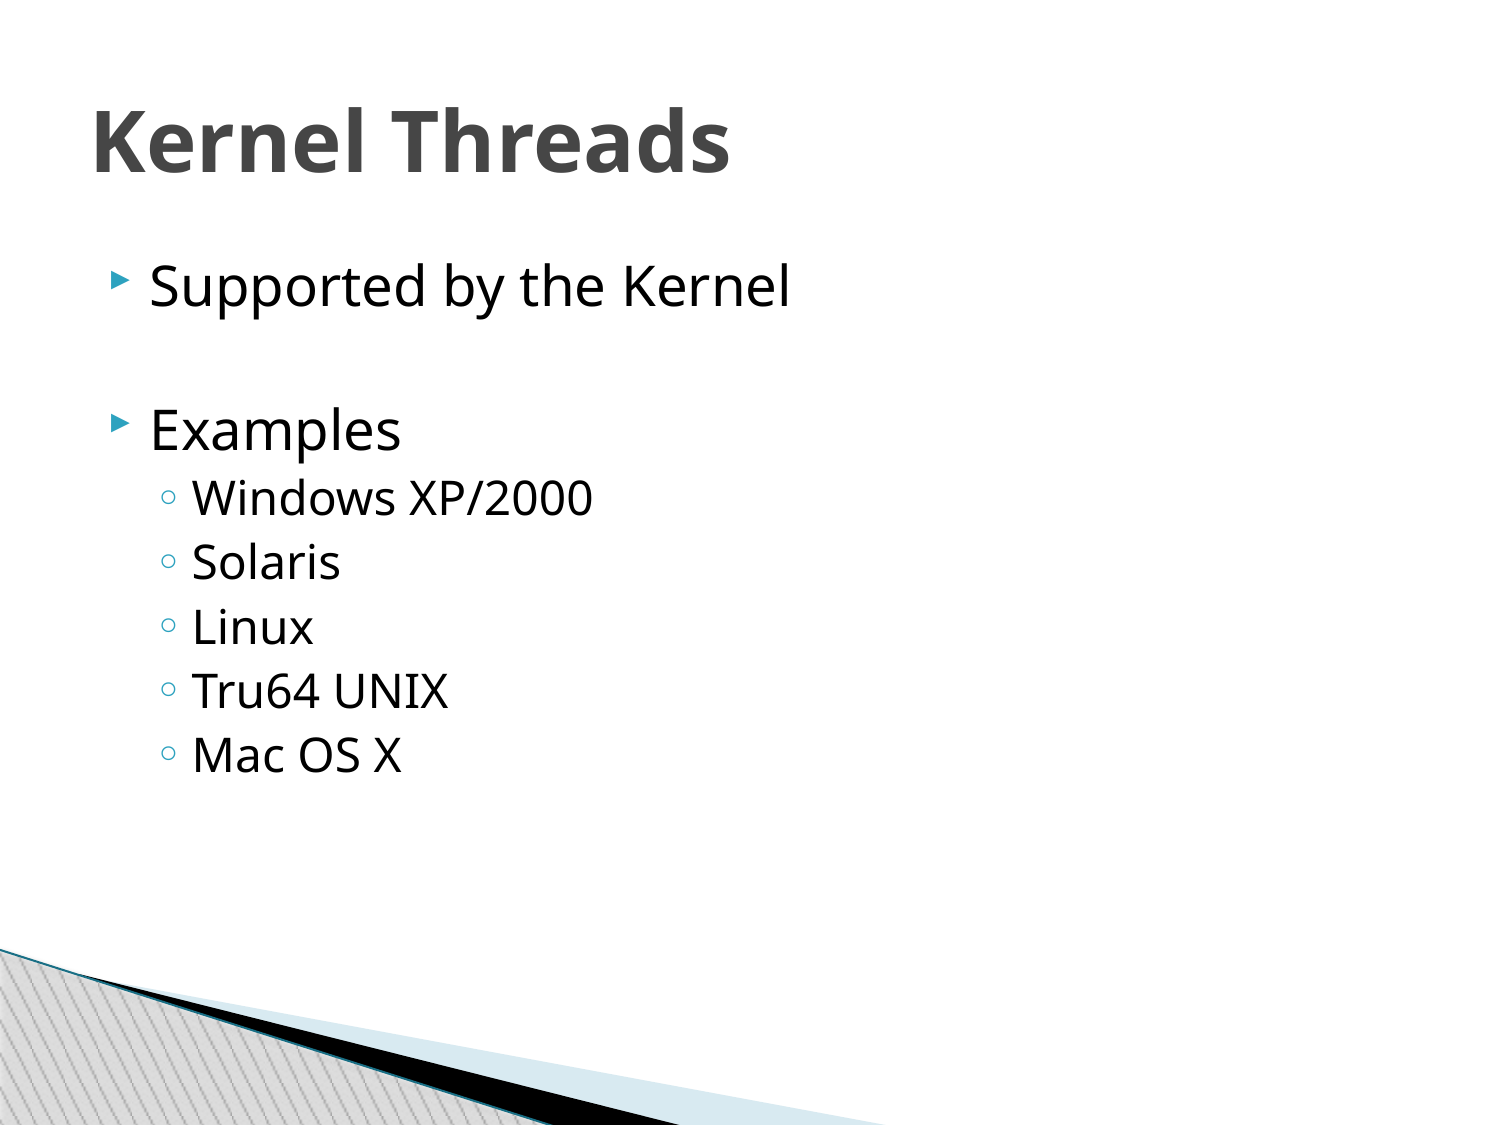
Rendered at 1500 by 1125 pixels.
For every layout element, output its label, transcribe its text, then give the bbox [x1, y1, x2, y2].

text_box Supported by the Kernel Examples Windows XP/2000 Solaris Linux Tru64 UNIX Mac OS X [75, 243, 1425, 986]
text_box Kernel Threads [75, 45, 1425, 233]
